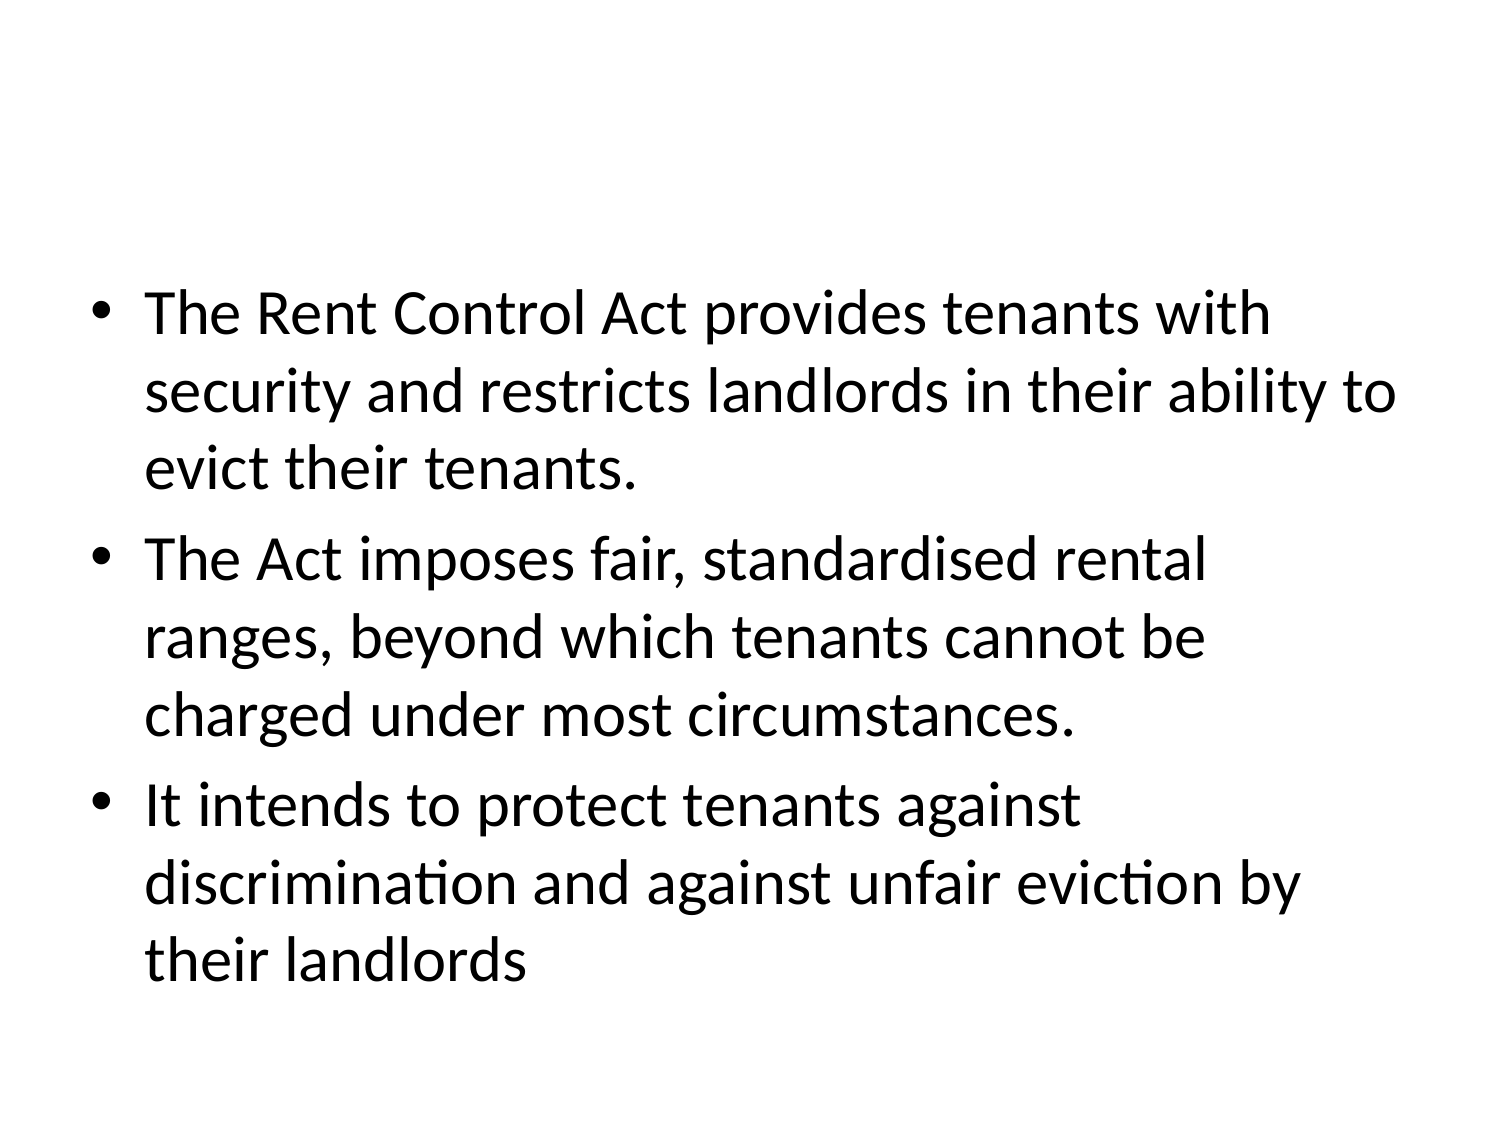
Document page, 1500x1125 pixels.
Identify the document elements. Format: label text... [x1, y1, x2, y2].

list The Rent Control Act provides tenants with security and restricts landlords in their ability to evict their tenants. The Act imposes fair, standardised rental ranges, beyond which tenants cannot be charged under most circumstances. It intends to protect tenants against discrimination and against unfair eviction by their landlords [75, 262, 1425, 1005]
